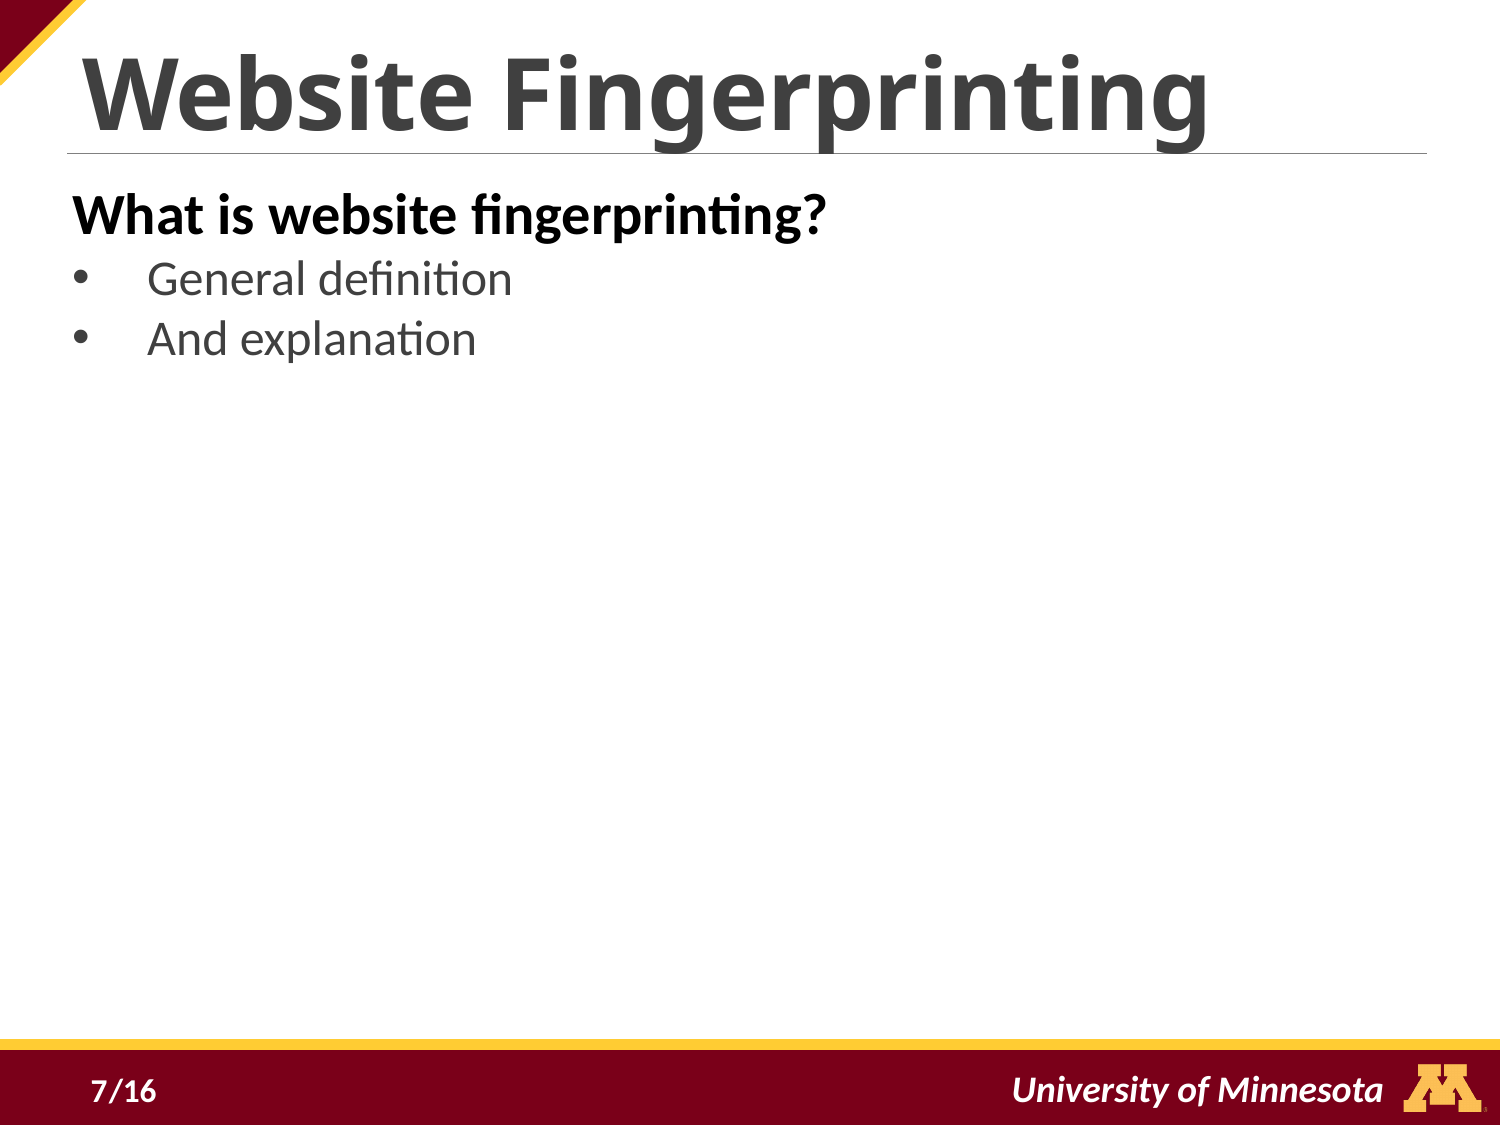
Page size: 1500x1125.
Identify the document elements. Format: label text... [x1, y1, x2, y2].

text_box Website Fingerprinting [67, 38, 1500, 159]
text_box What is website fingerprinting? General definition And explanation [57, 168, 1479, 374]
slide_number 7 [0, 1059, 123, 1120]
